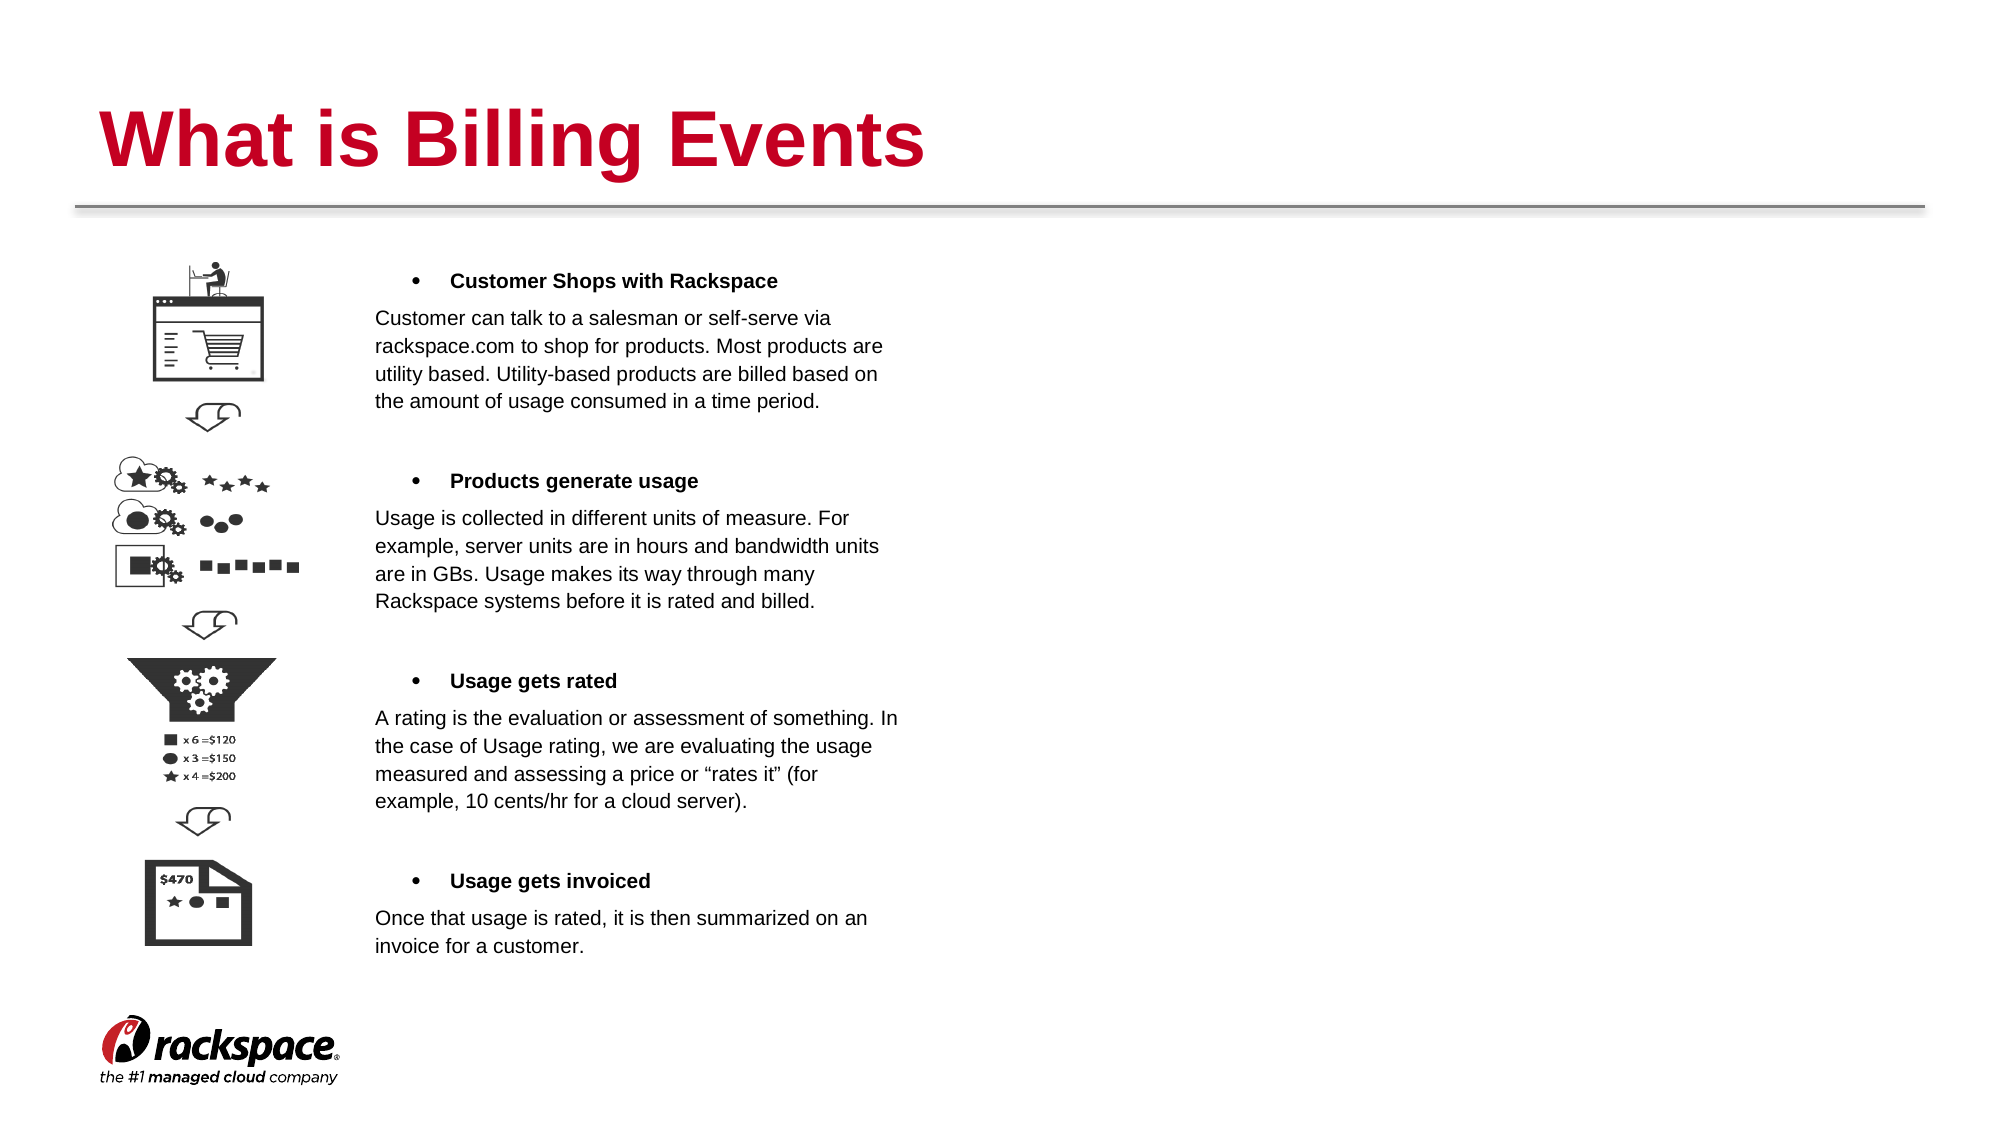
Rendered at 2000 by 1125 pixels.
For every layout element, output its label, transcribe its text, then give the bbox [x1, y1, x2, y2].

picture [22, 258, 1000, 974]
title What is Billing Events [99, 63, 1900, 194]
